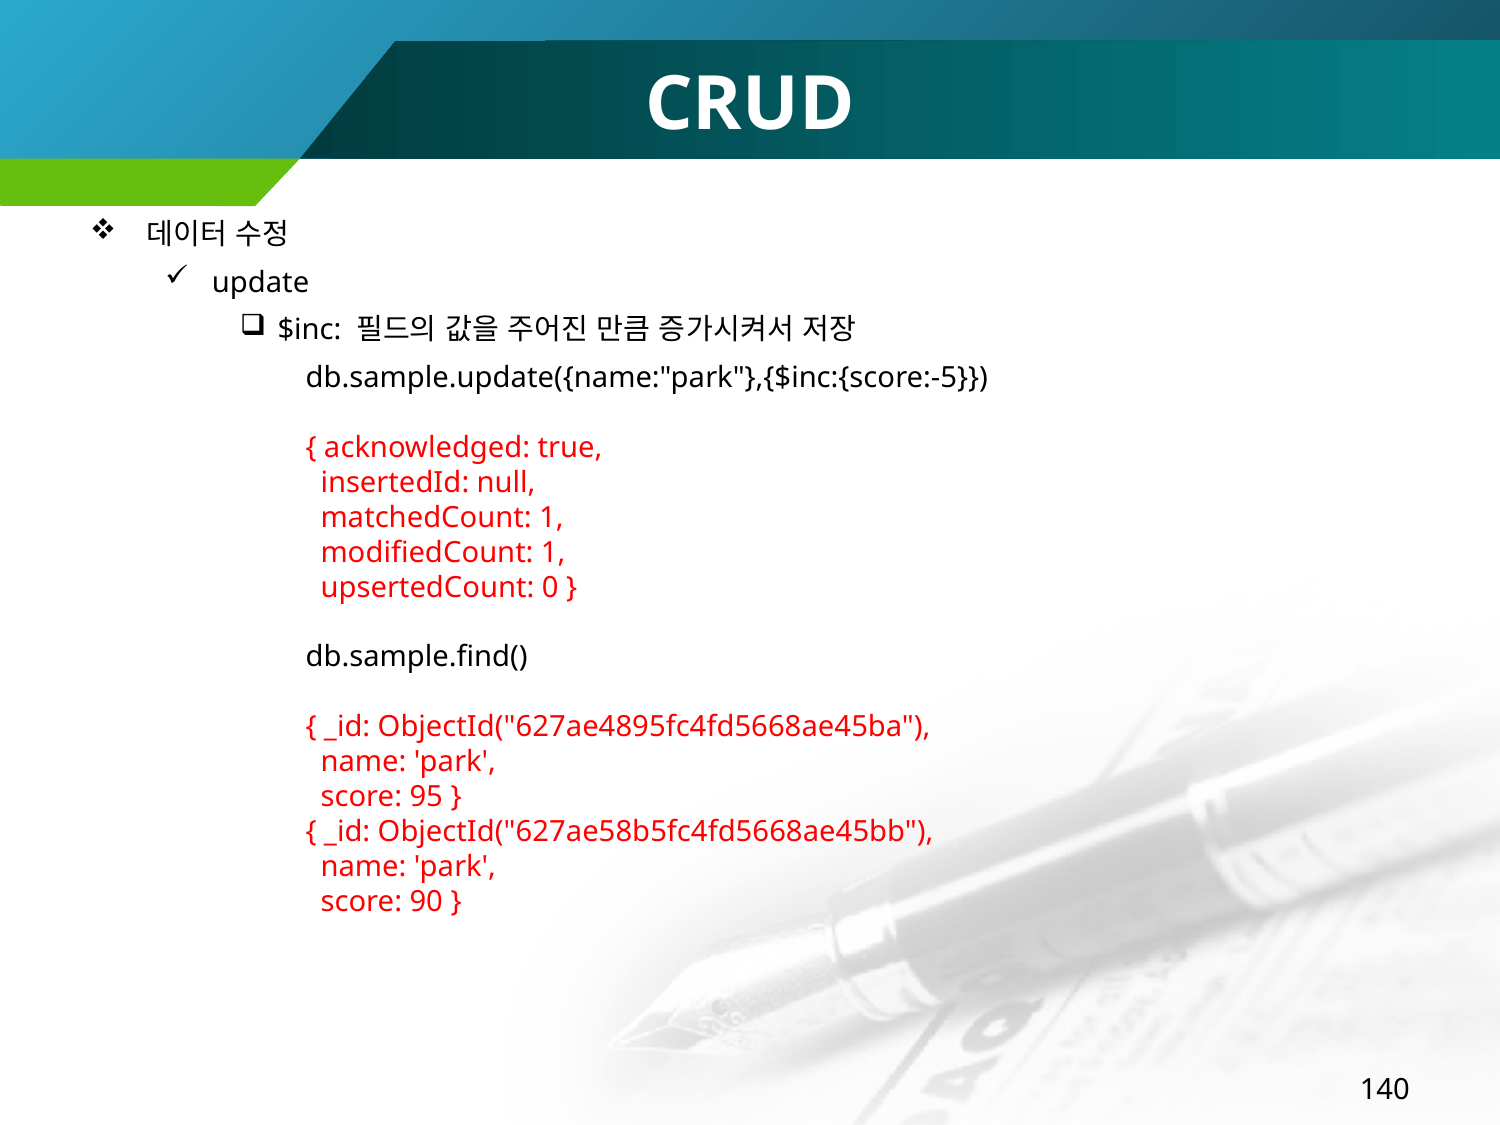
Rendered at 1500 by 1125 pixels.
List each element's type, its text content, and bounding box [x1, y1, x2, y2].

picture [490, 448, 1500, 1125]
list 데이터 수정 update $inc: 필드의 값을 주어진 만큼 증가시켜서 저장 db.sample.update({name:"park"},{$inc:{score:-5}}) { acknowledged: true, insertedId: null, matchedCount: 1, modifiedCount: 1, upsertedCount: 0 } db.sample.find() { _id: ObjectId("627ae4895fc4fd5668ae45ba"), name: 'park', score: 95 } { _id: ObjectId("627ae58b5fc4fd5668ae45bb"), name: 'park', score: 90 } [74, 207, 1426, 1021]
slide_number 140 [1074, 1062, 1426, 1103]
title CRUD [0, 36, 1500, 163]
